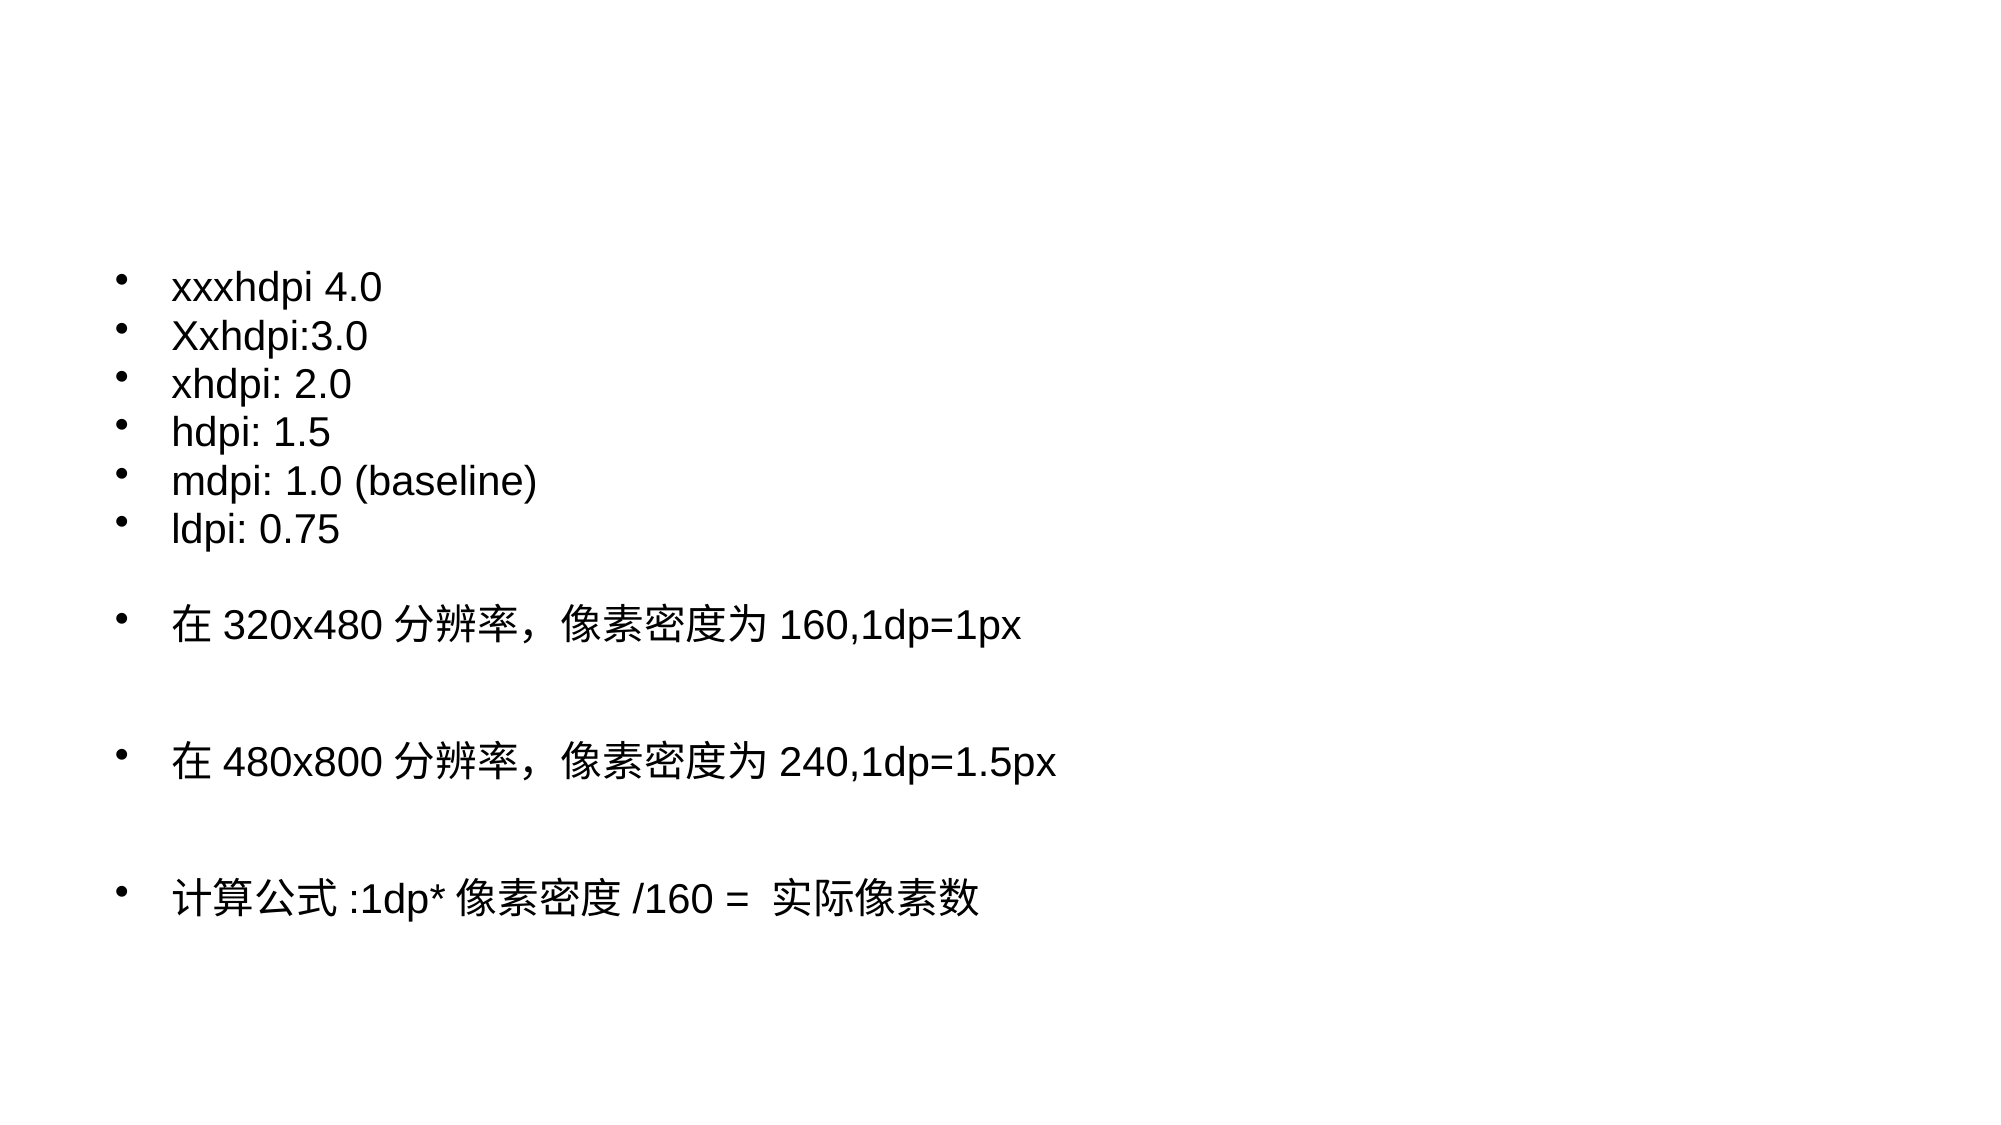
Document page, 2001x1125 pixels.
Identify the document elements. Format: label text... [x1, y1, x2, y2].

list xxxhdpi 4.0 Xxhdpi:3.0 xhdpi: 2.0 hdpi: 1.5 mdpi: 1.0 (baseline) ldpi: 0.75 在320x480分辨率，像素密度为160,1dp=1px 在480x800分辨率，像素密度为240,1dp=1.5px 计算公式:1dp*像素密度/160 = 实际像素数 [99, 262, 1900, 1005]
